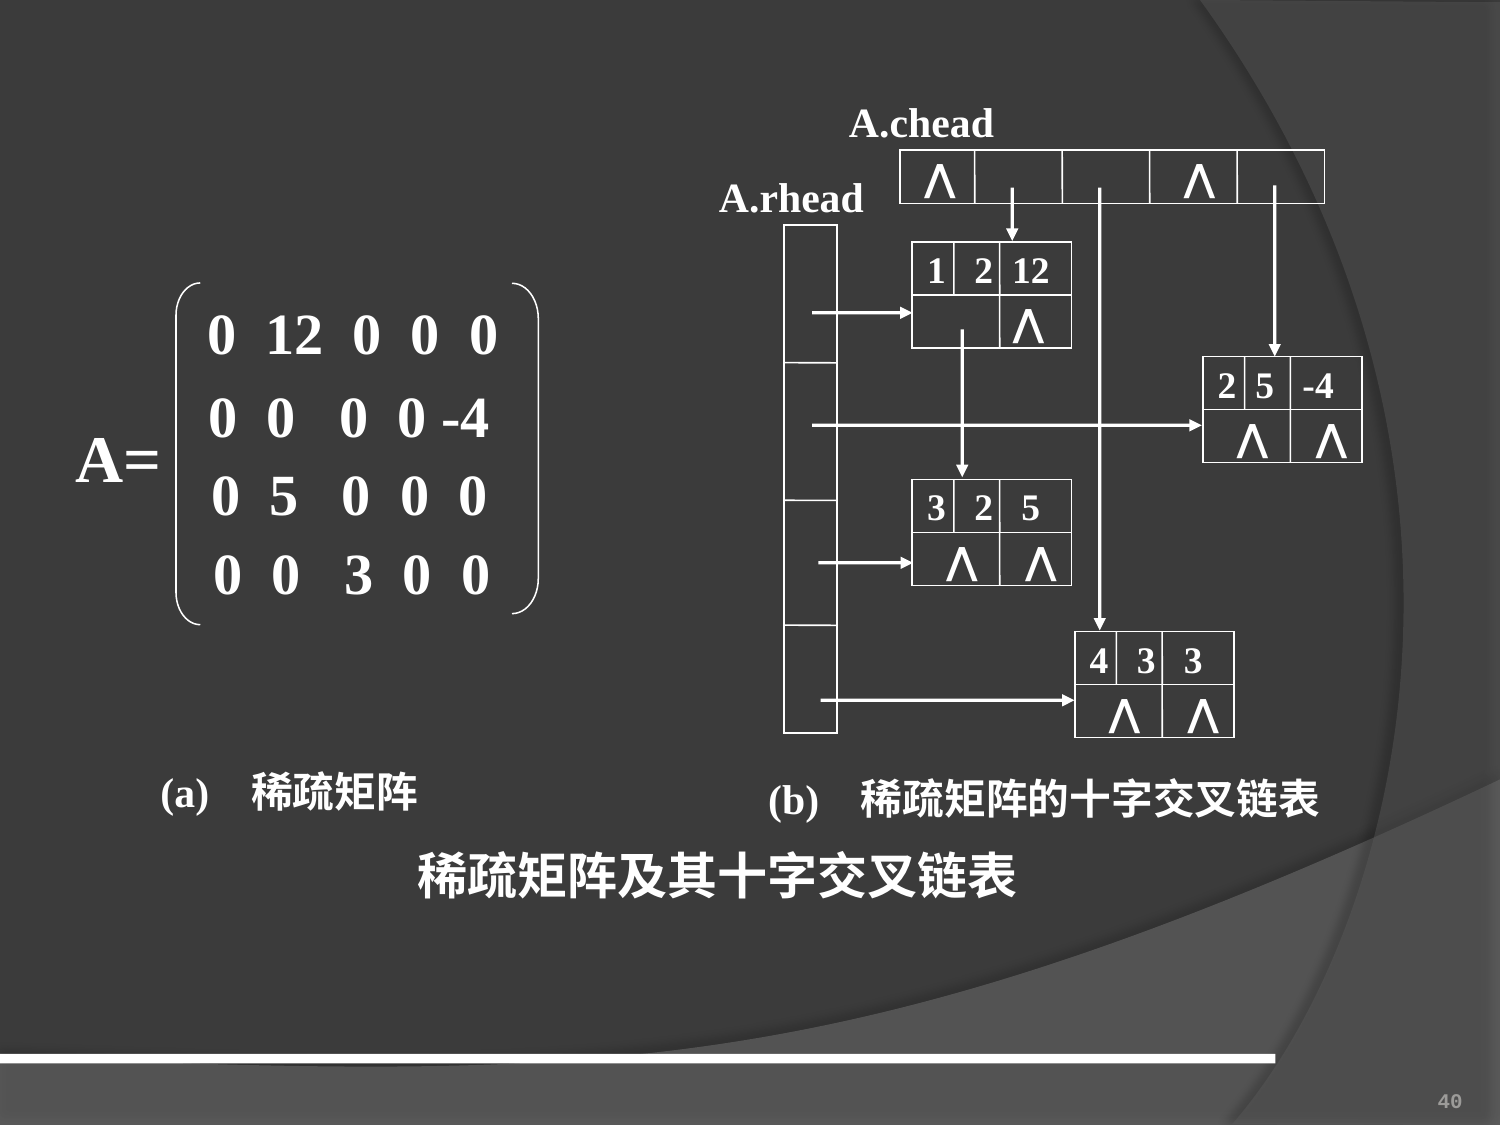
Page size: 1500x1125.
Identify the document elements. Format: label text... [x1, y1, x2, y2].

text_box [60, 90, 1363, 907]
slide_number 40 [1337, 1053, 1463, 1114]
